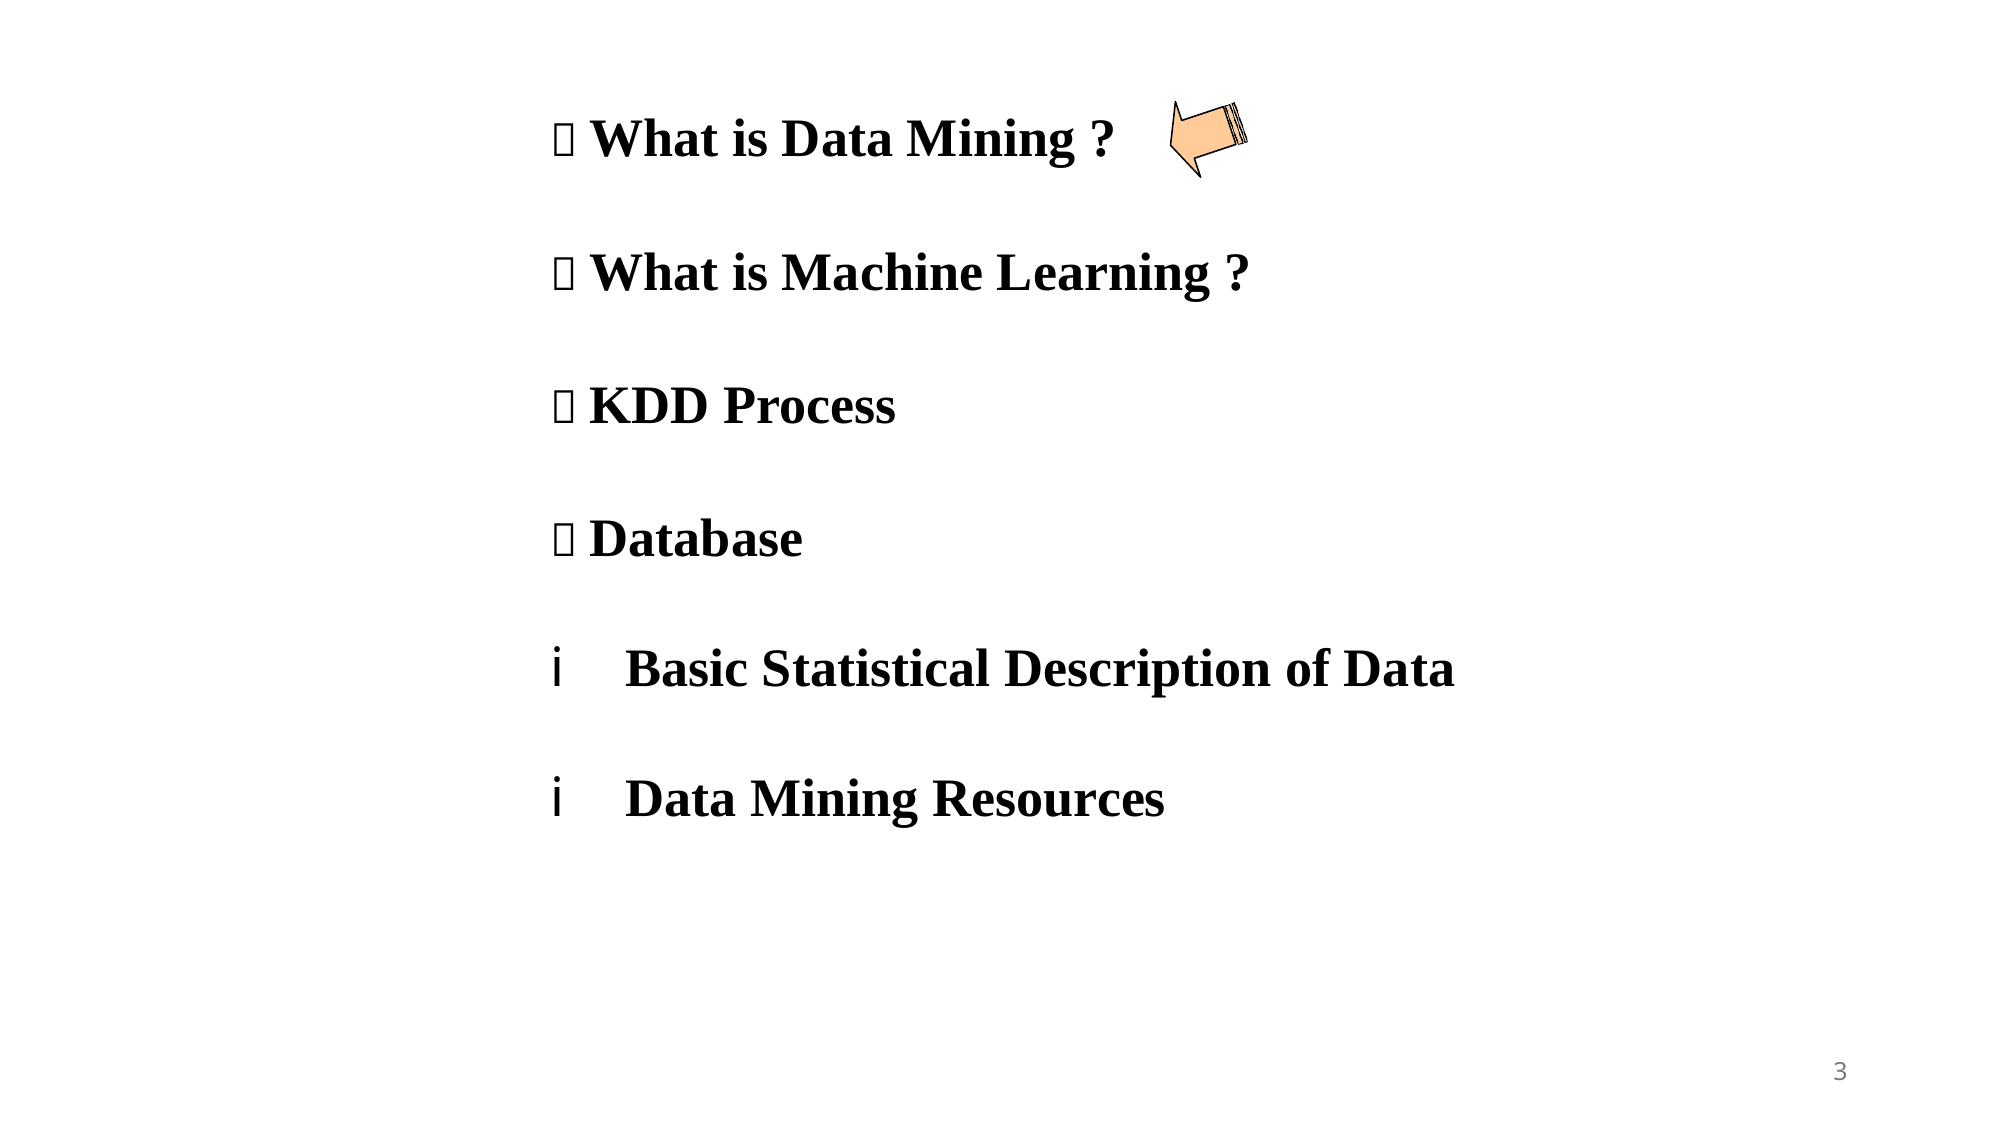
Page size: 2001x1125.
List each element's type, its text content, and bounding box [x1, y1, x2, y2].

text_box  What is Data Mining ?  What is Machine Learning ?  KDD Process  Database Basic Statistical Description of Data Data Mining Resources [548, 100, 1482, 1125]
slide_number 3 [1482, 1042, 1863, 1103]
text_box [1169, 100, 1249, 179]
